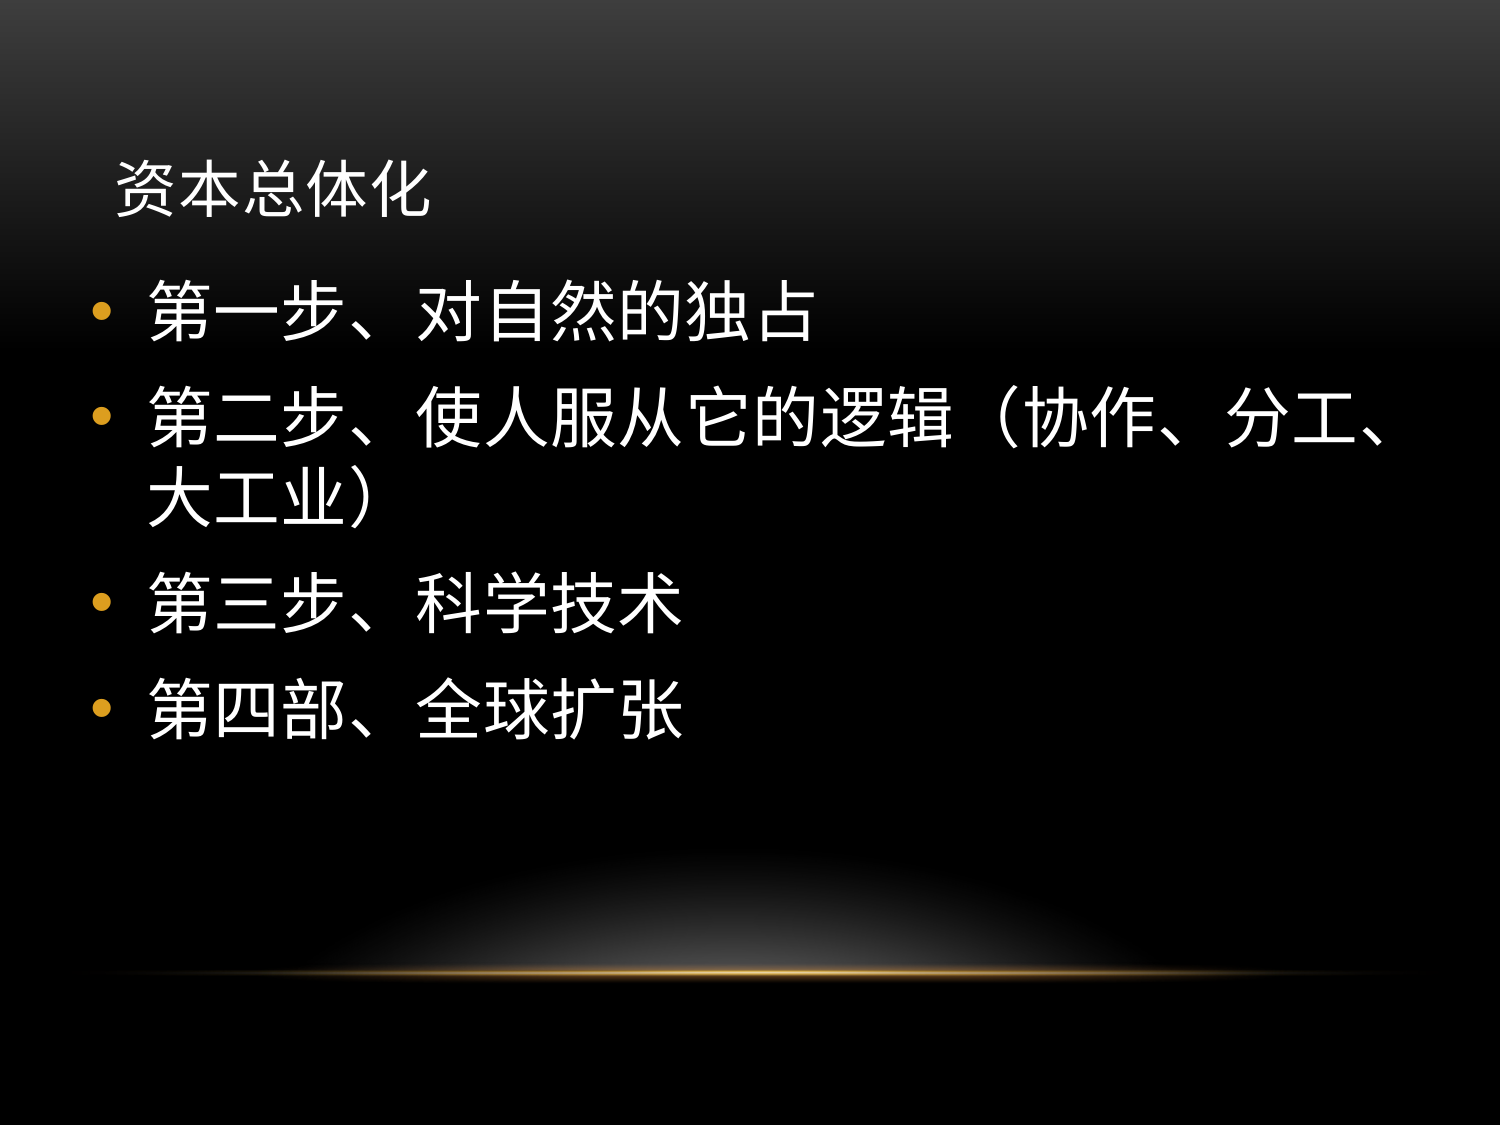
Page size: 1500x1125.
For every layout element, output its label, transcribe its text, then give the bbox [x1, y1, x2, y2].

title 资本总体化 [99, 45, 1400, 233]
list 第一步、对自然的独占 第二步、使人服从它的逻辑（协作、分工、大工业） 第三步、科学技术 第四部、全球扩张 [75, 262, 1425, 1005]
picture [0, 0, 1500, 1125]
